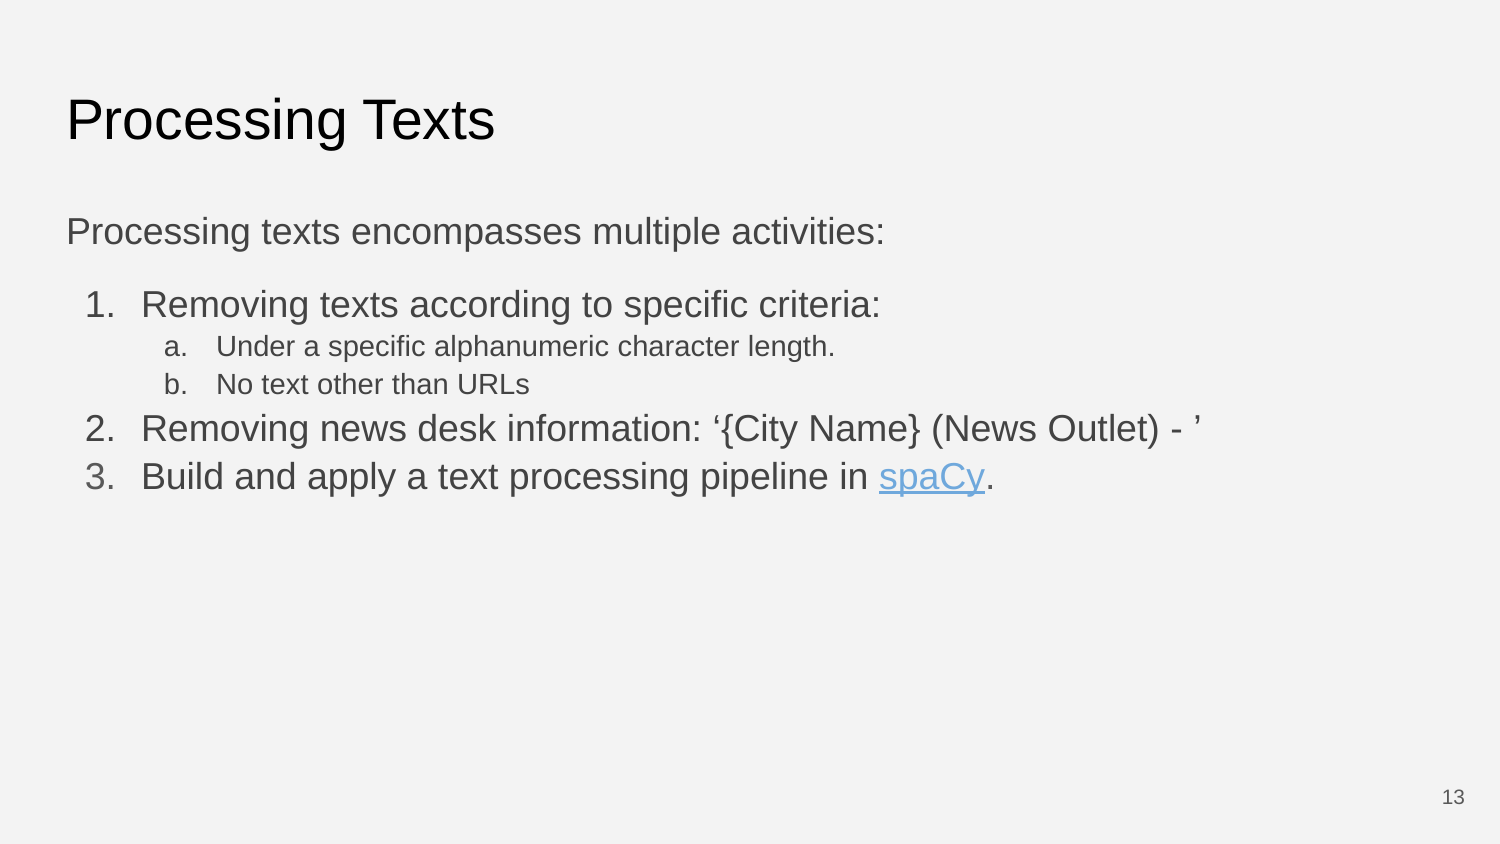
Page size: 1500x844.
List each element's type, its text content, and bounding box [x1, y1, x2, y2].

title Processing Texts [51, 72, 1449, 167]
list Processing texts encompasses multiple activities: Removing texts according to specific criteria: Under a specific alphanumeric character length. No text other than URLs Removing news desk information: ‘{City Name} (News Outlet) - ’ Build and apply a text processing pipeline in spaCy. [51, 189, 1449, 750]
slide_number ‹#› [1389, 764, 1480, 830]
